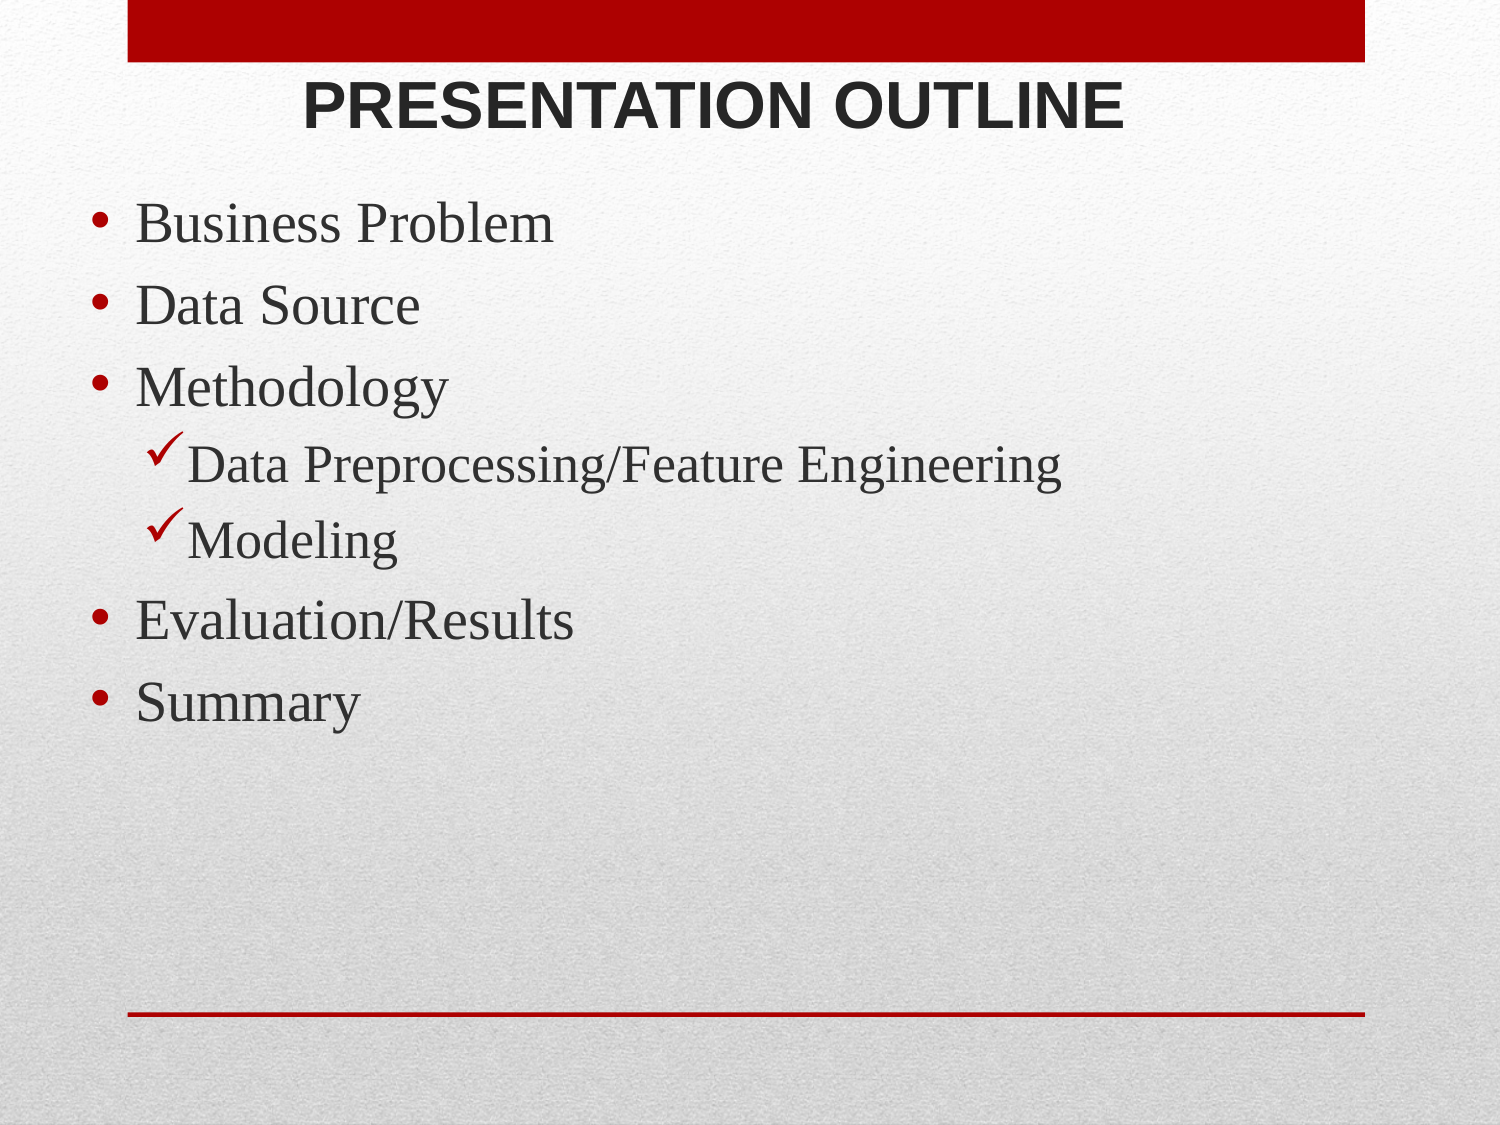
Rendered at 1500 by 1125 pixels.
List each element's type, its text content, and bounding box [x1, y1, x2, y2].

list Business Problem Data Source Methodology Data Preprocessing/Feature Engineering Modeling Evaluation/Results Summary [75, 99, 1325, 818]
title PRESENTATION OUTLINE [287, 37, 1350, 150]
